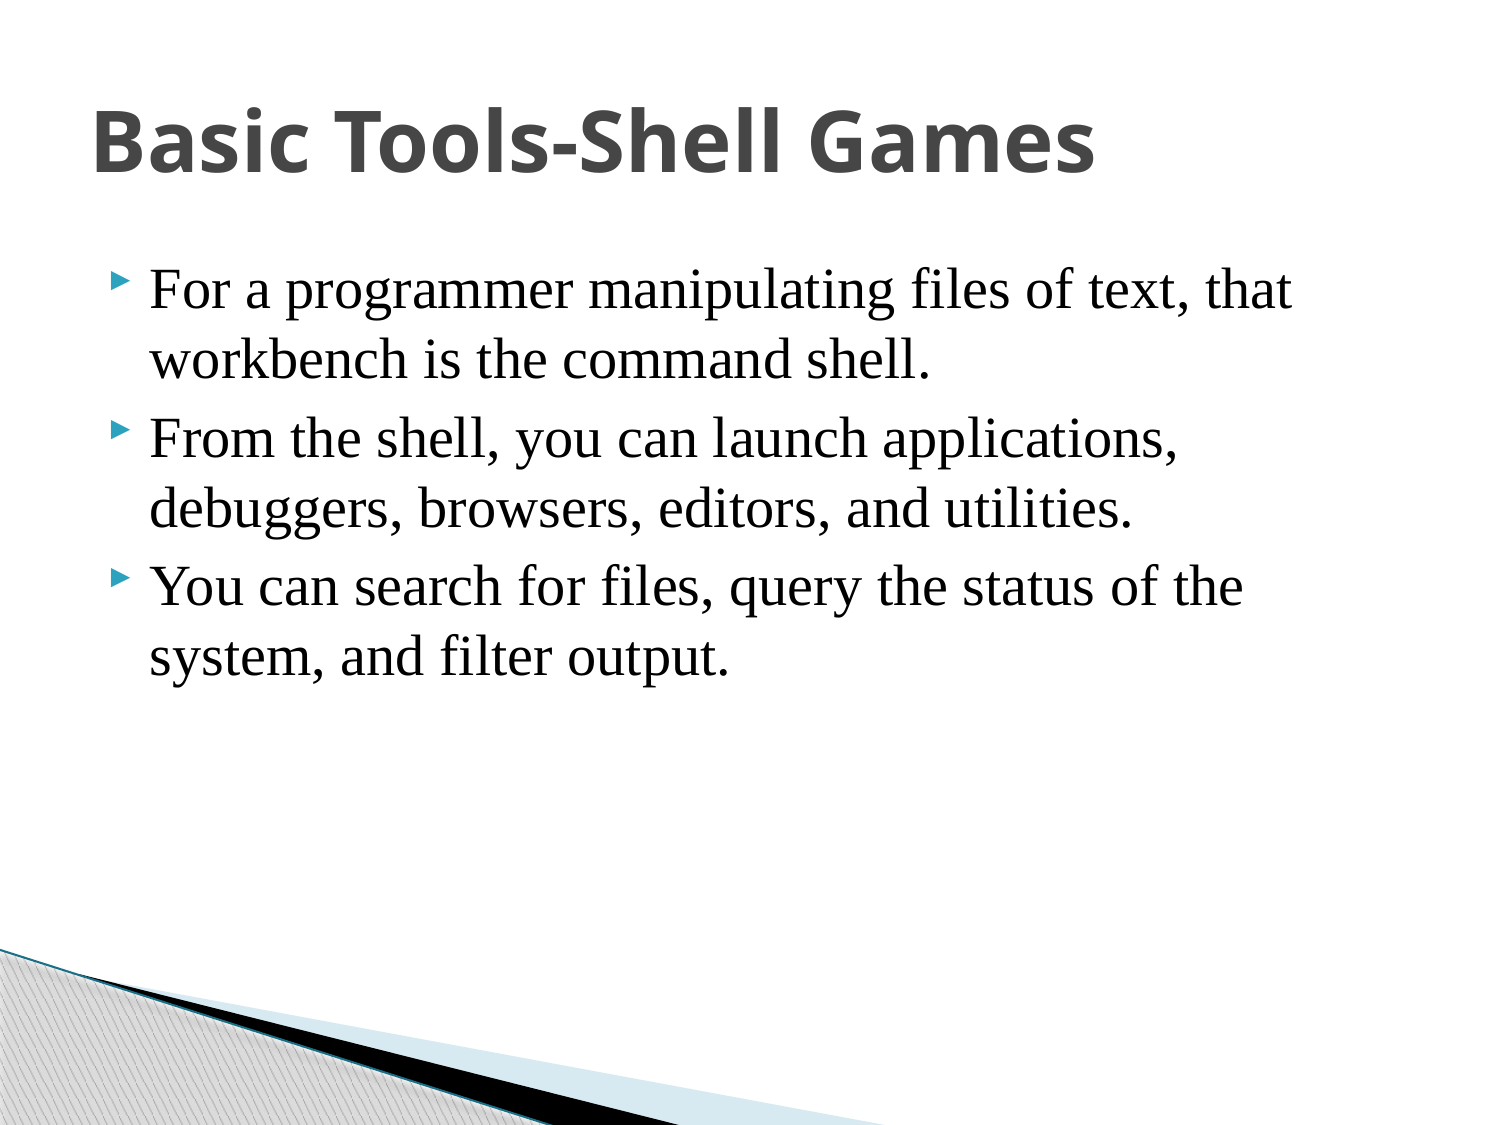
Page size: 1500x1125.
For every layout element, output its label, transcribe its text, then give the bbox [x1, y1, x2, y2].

title Basic Tools-Shell Games [75, 45, 1425, 233]
list For a programmer manipulating files of text, that workbench is the command shell. From the shell, you can launch applications, debuggers, browsers, editors, and utilities. You can search for files, query the status of the system, and filter output. [75, 243, 1425, 986]
